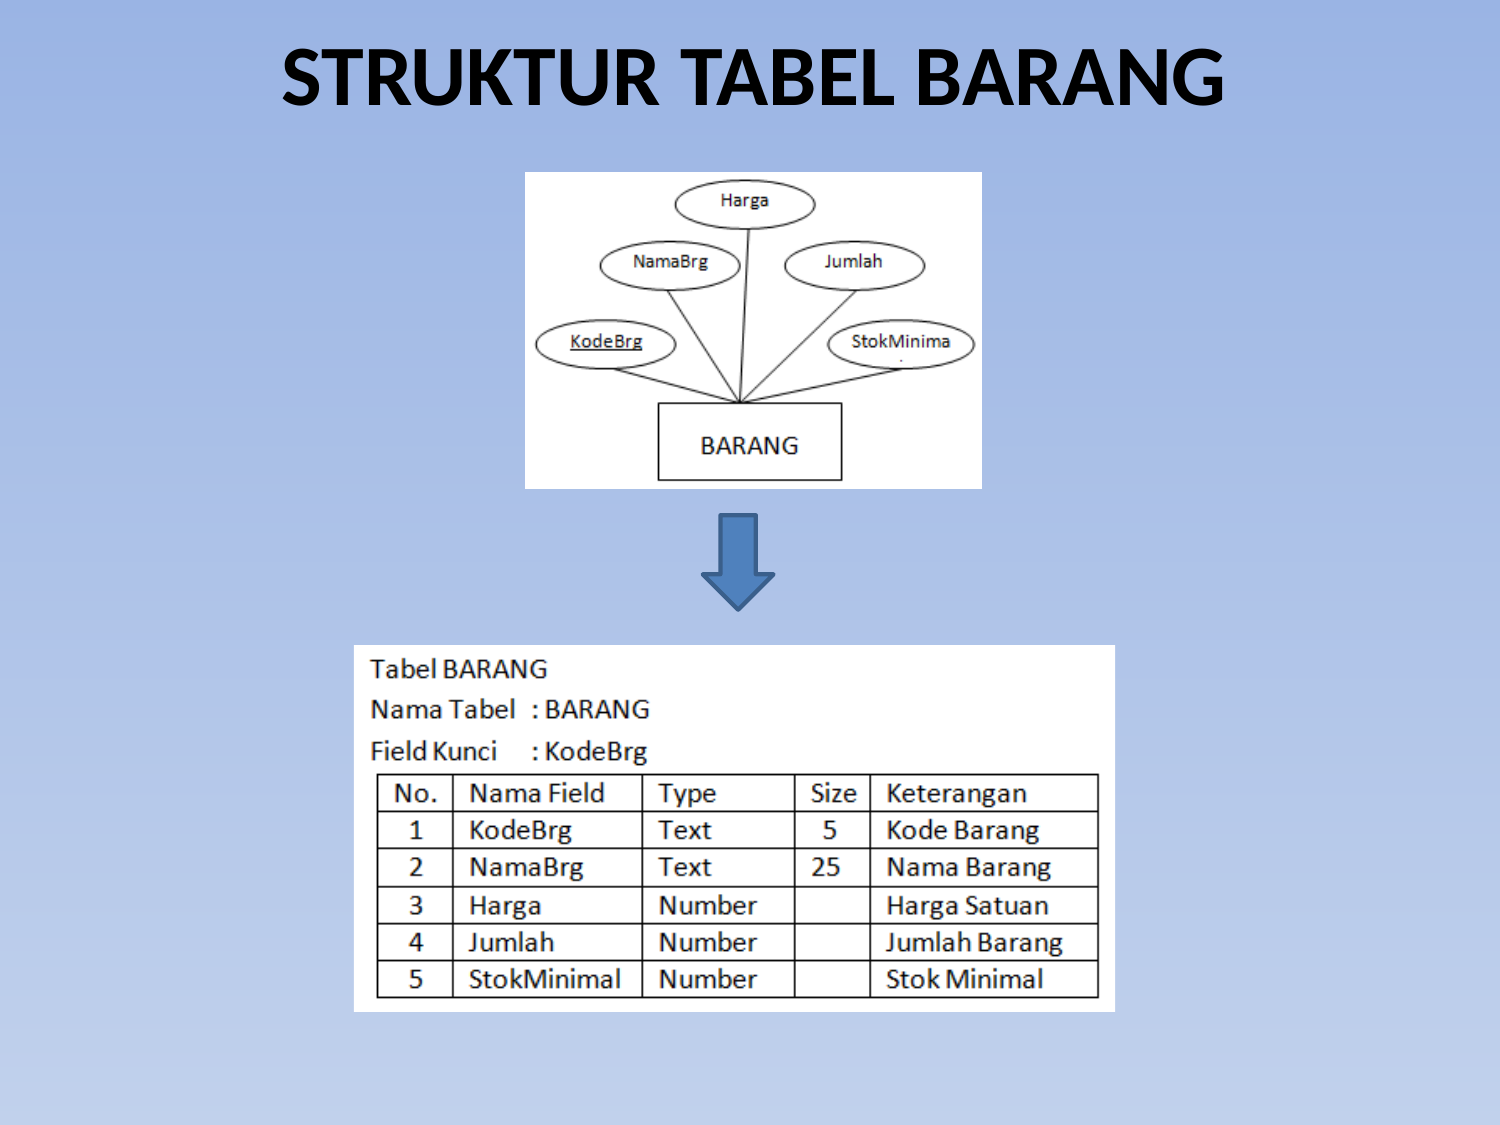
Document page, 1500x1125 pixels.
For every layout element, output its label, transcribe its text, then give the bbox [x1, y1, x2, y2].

picture [525, 172, 982, 489]
picture [353, 644, 1116, 1012]
title STRUKTUR TABEL BARANG [79, 11, 1430, 131]
text_box [700, 513, 776, 612]
